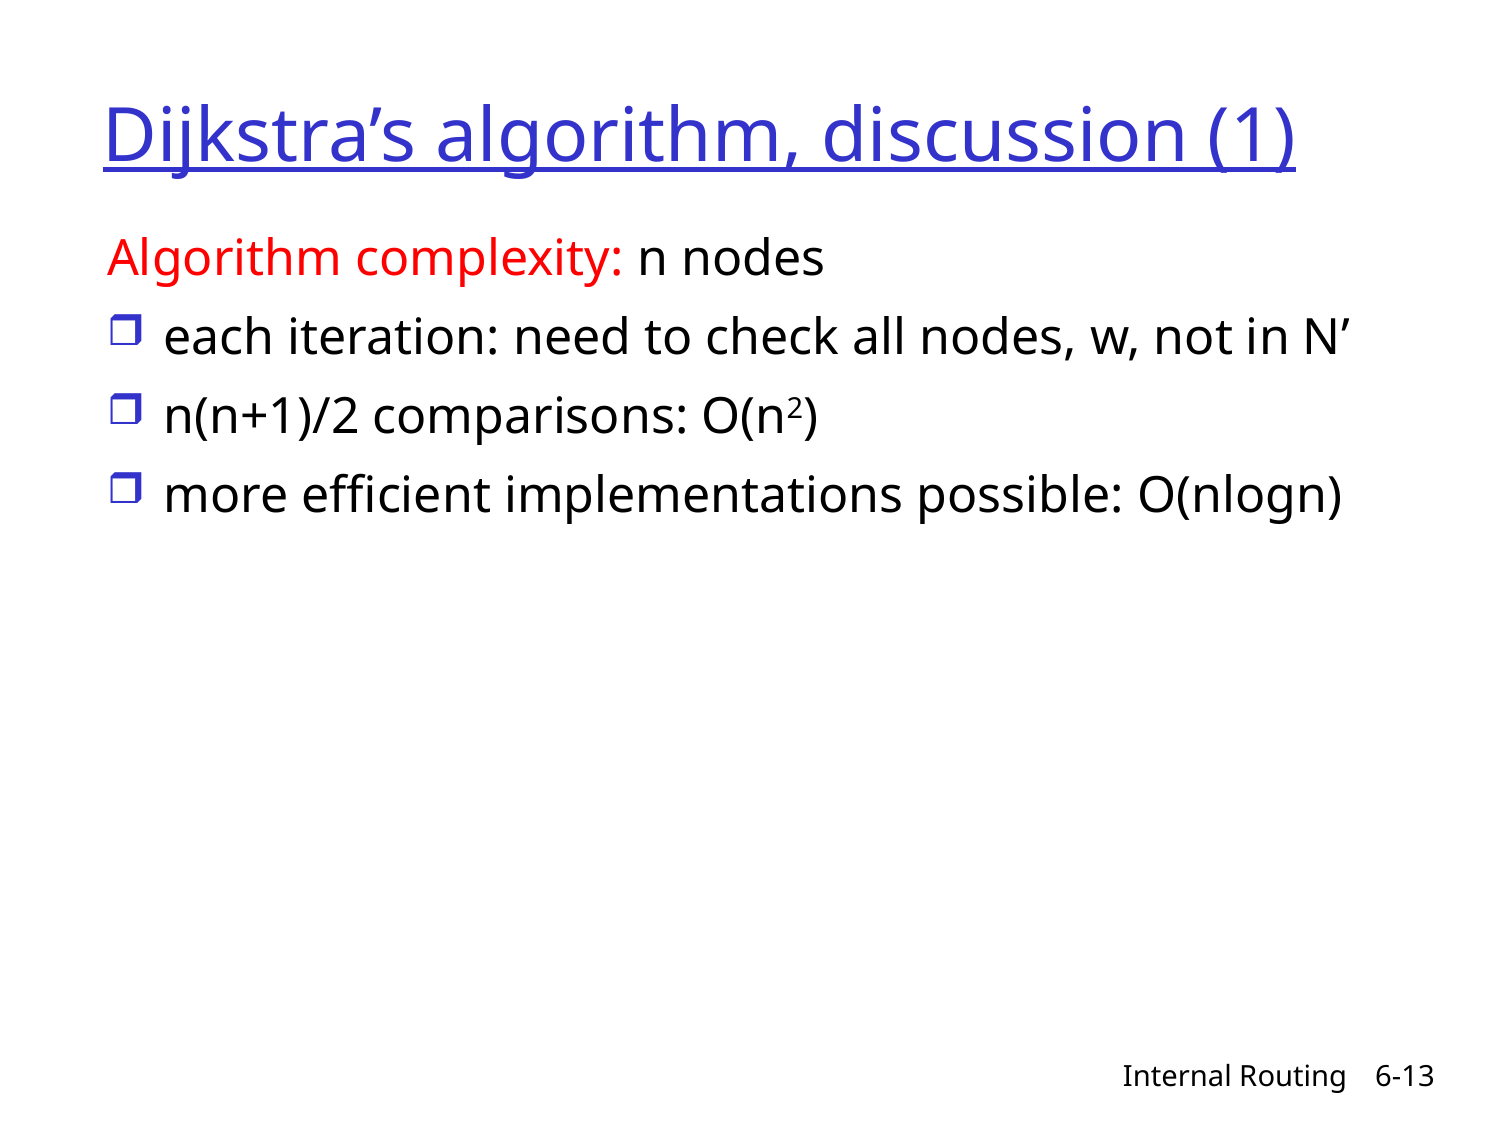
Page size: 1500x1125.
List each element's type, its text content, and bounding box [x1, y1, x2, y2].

title Dijkstra’s algorithm, discussion (1) [87, 37, 1363, 226]
footer Internal Routing [887, 1049, 1338, 1125]
slide_number 6-13 [1338, 1049, 1451, 1125]
list Algorithm complexity: n nodes each iteration: need to check all nodes, w, not in N’ n(n+1)/2 comparisons: O(n2) more efficient implementations possible: O(nlogn) [91, 224, 1413, 553]
